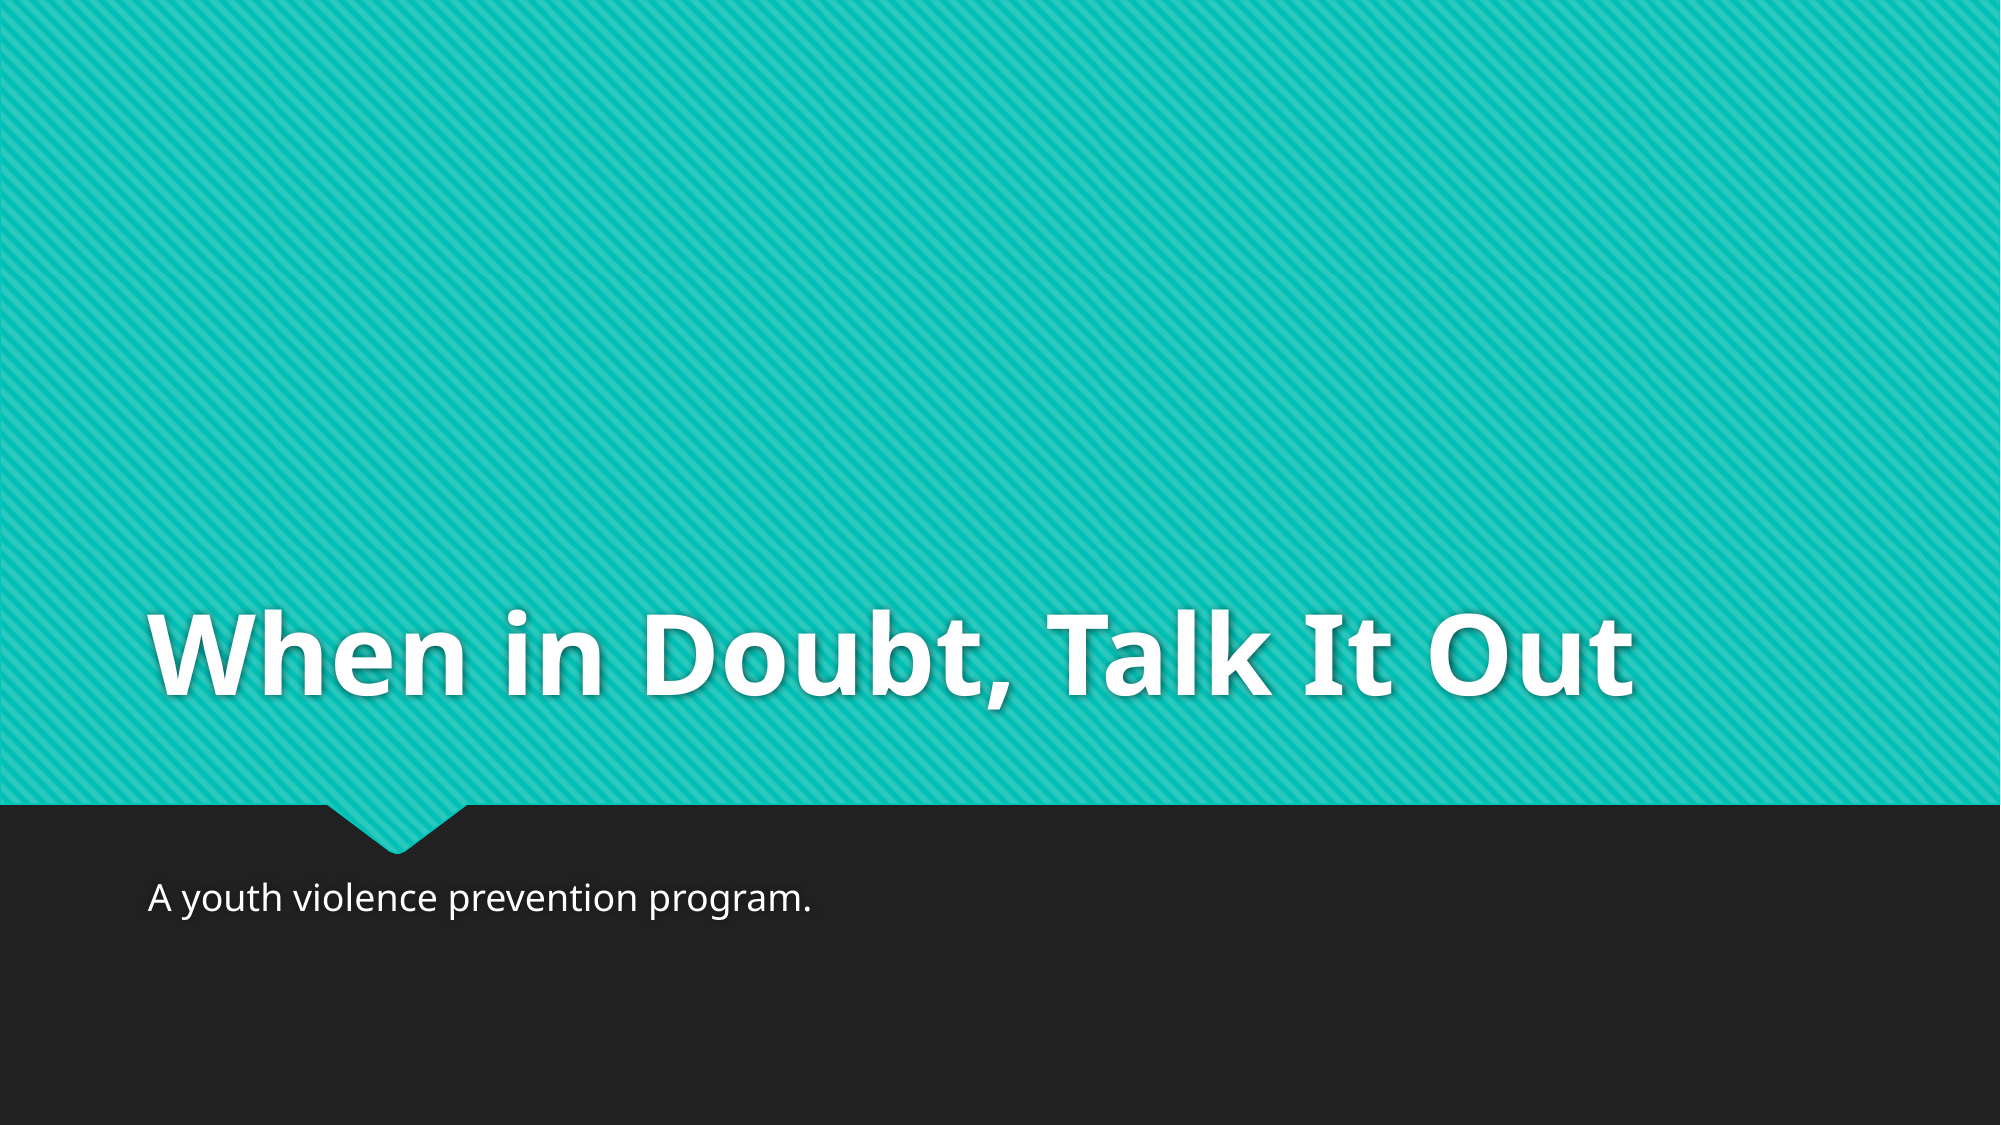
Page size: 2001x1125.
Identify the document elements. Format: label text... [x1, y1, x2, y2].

subtitle A youth violence prevention program. [132, 866, 1868, 938]
title When in Doubt, Talk It Out [132, 237, 1868, 726]
